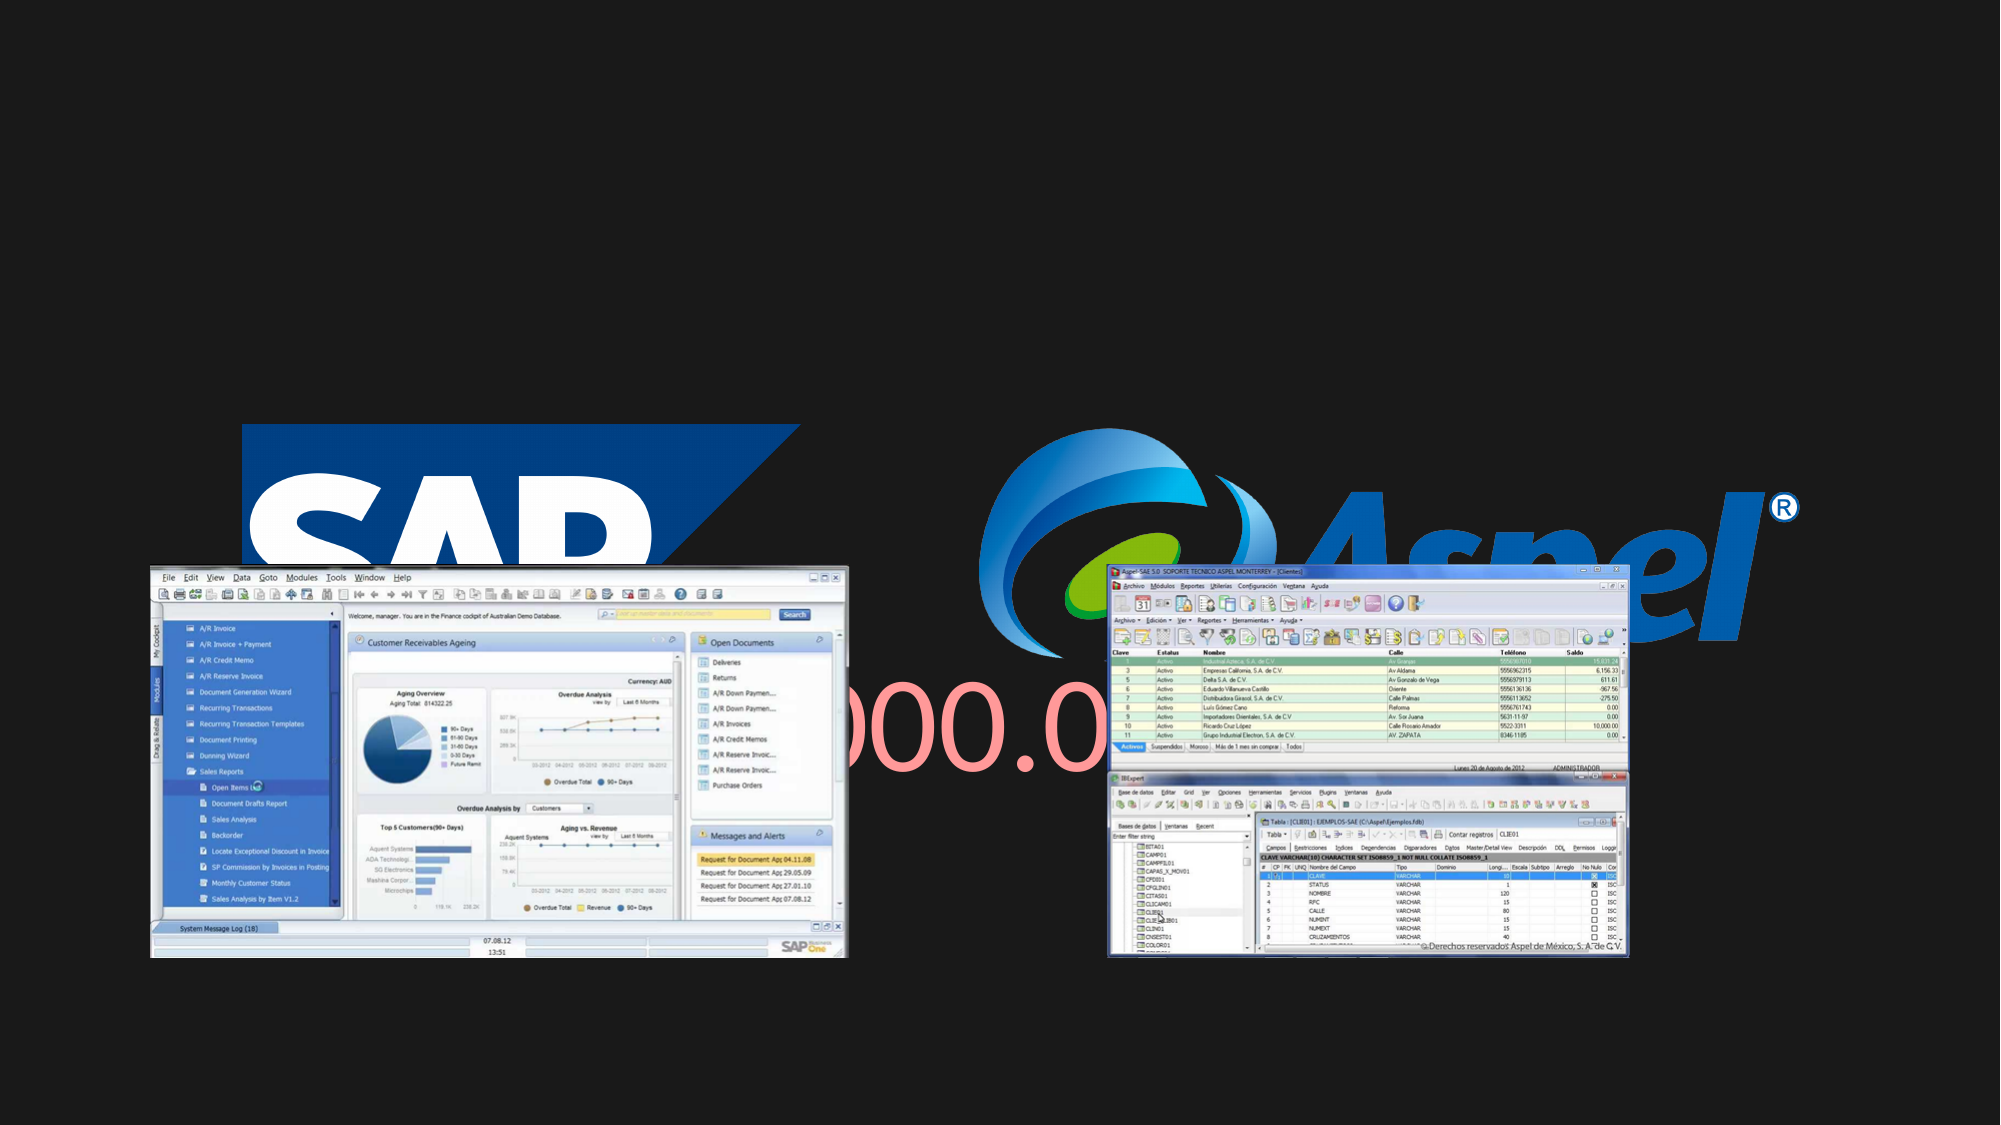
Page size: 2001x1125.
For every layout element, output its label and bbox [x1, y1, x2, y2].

picture [150, 421, 1808, 958]
